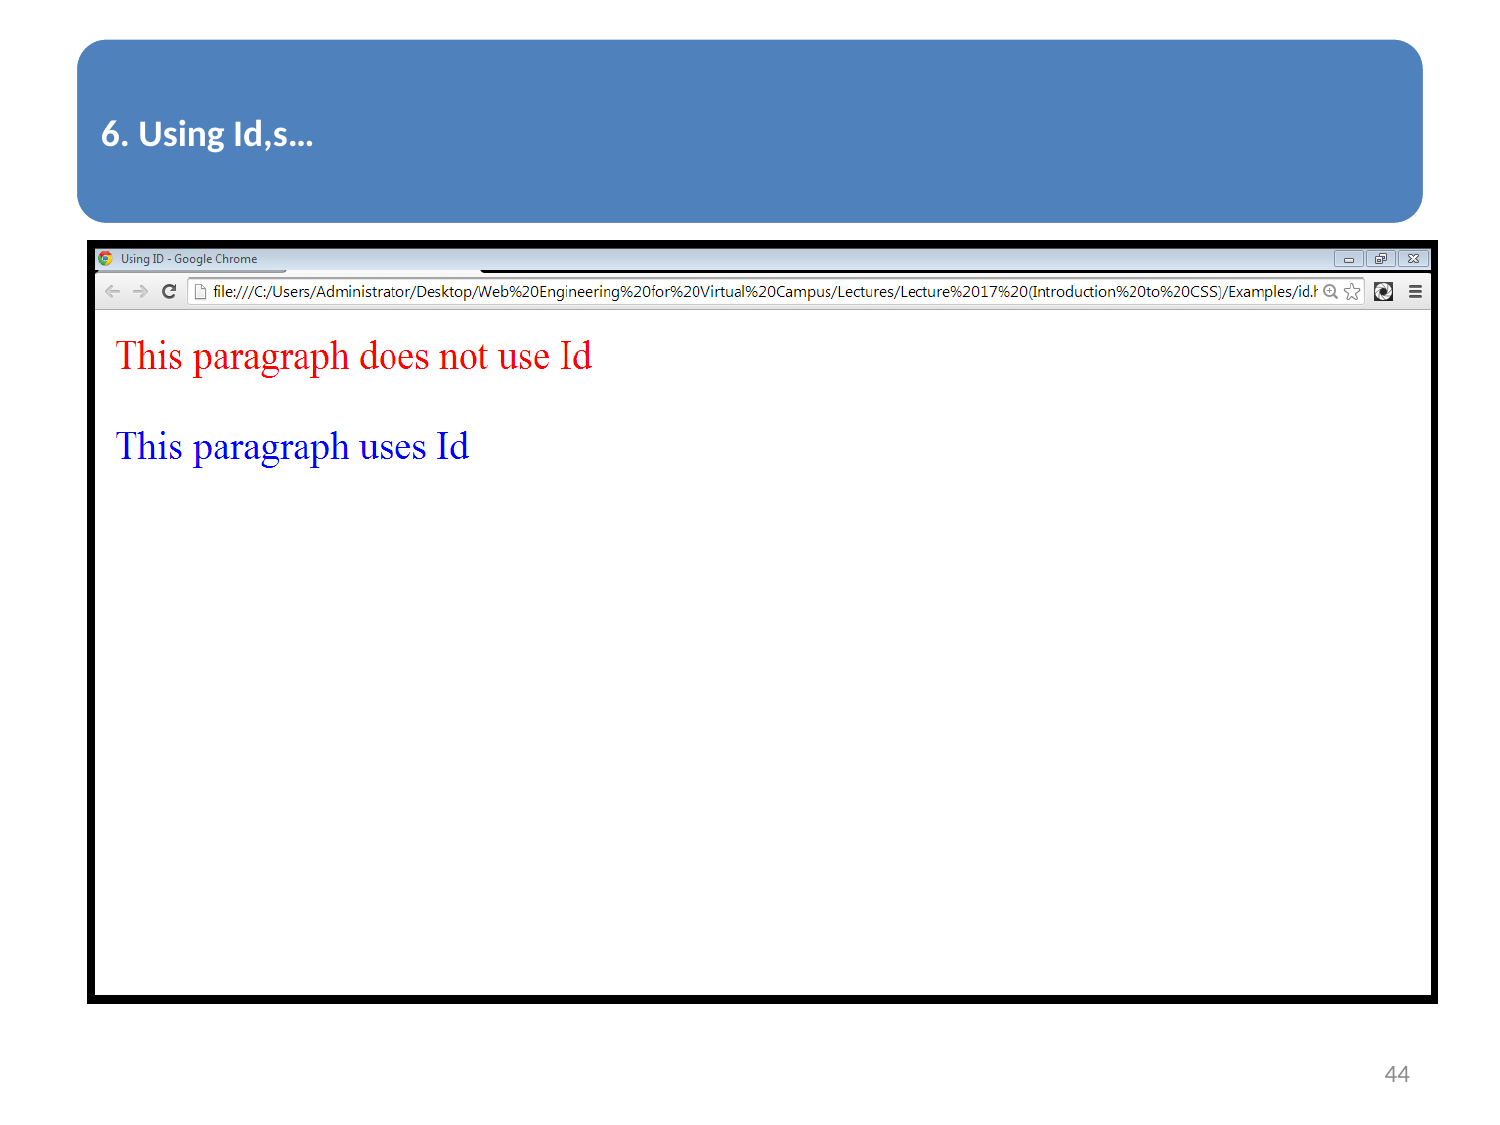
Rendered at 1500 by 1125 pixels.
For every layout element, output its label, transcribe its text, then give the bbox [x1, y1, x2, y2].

slide_number 44 [1074, 1042, 1425, 1103]
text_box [74, 37, 1426, 226]
picture [87, 240, 1438, 1004]
